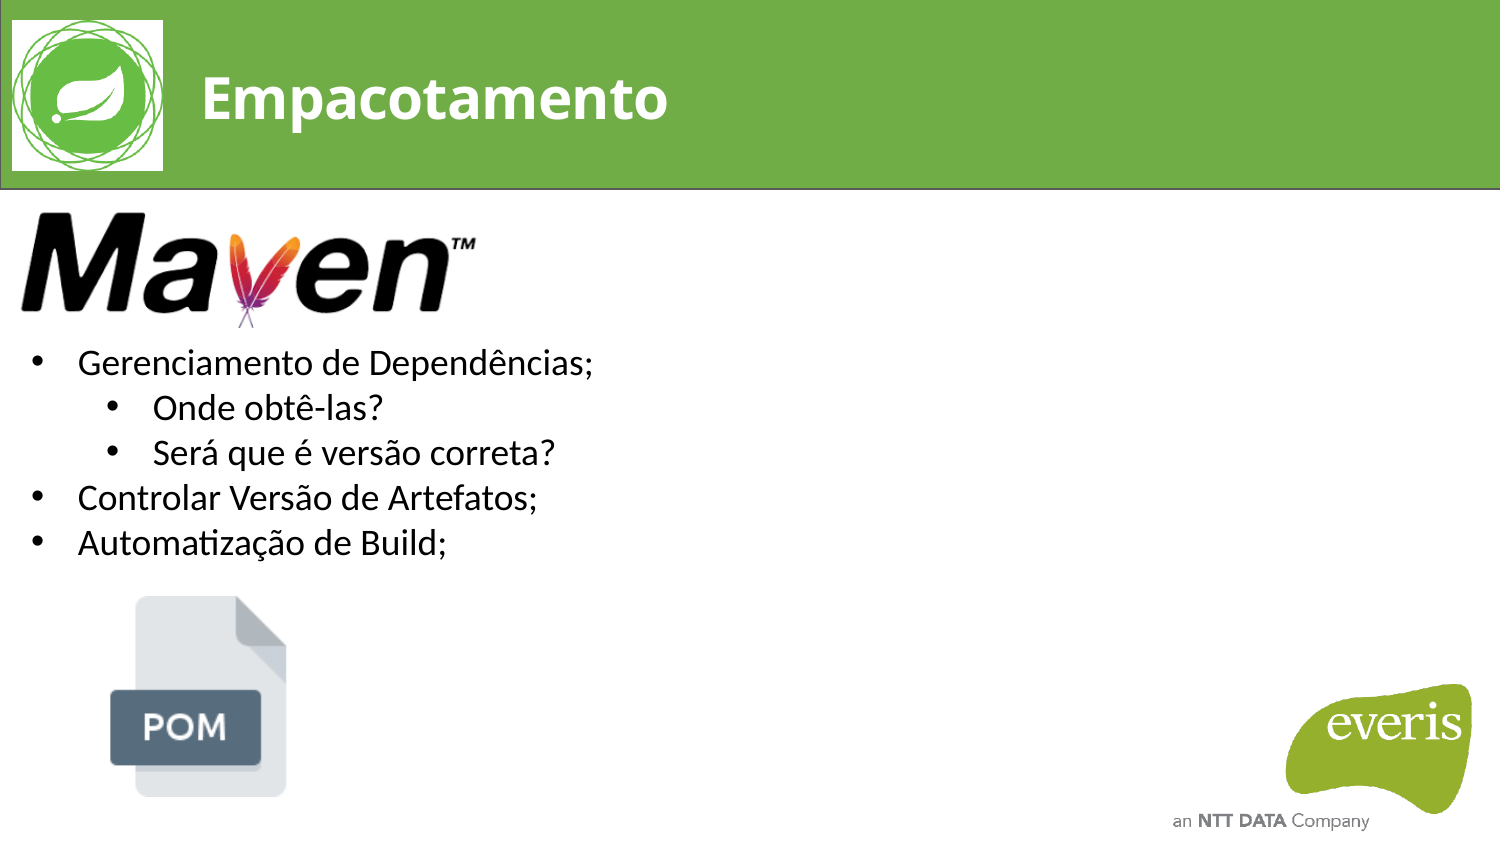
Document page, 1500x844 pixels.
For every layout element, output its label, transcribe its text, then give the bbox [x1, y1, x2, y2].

title Empacotamento [198, 58, 1302, 202]
picture [12, 20, 163, 171]
picture [12, 209, 479, 328]
picture [97, 596, 299, 798]
picture [1149, 652, 1495, 844]
text_box Gerenciamento de Dependências; Onde obtê-las? Será que é versão correta? Controlar Versão de Artefatos; Automatização de Build; [16, 330, 779, 616]
